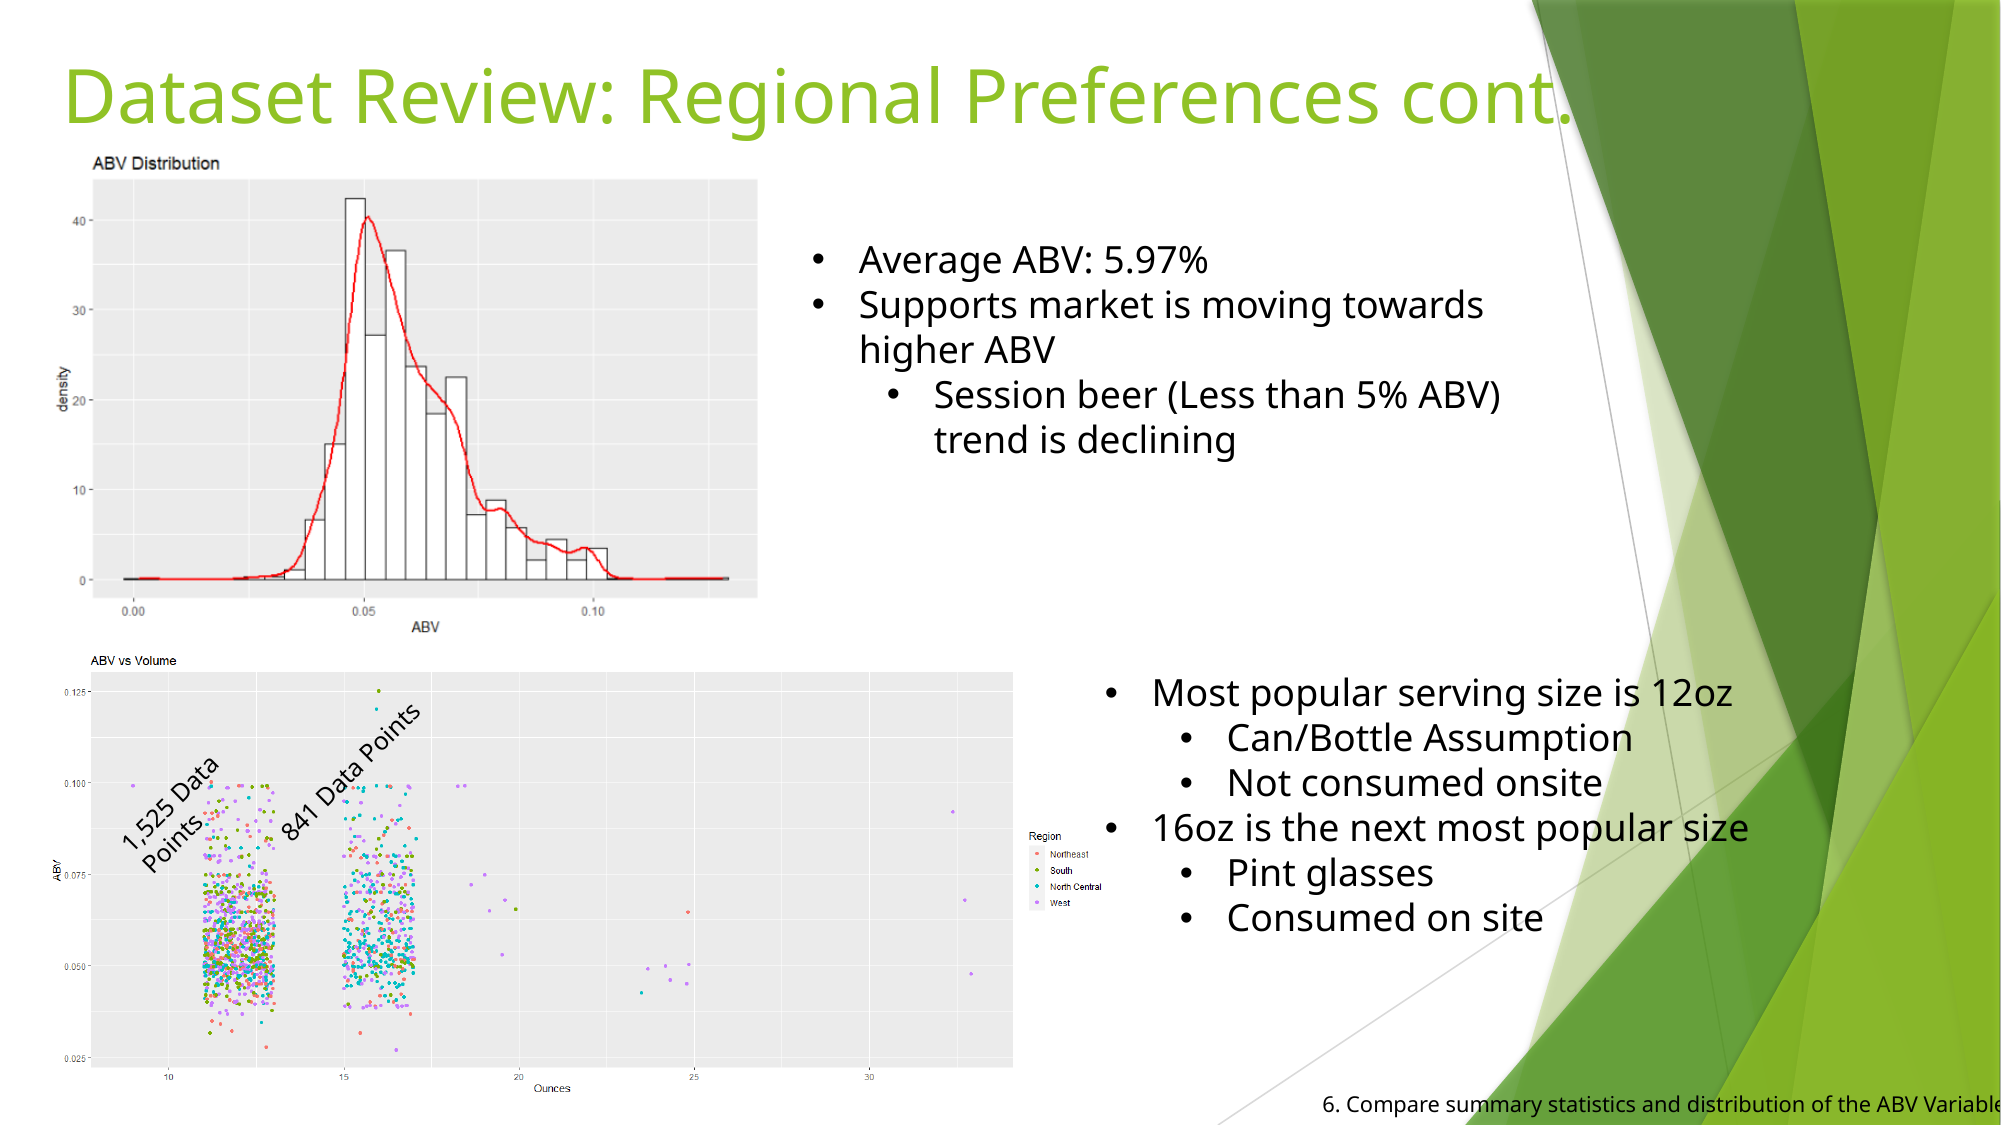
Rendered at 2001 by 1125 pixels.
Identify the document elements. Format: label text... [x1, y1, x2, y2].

text_box 6. Compare summary statistics and distribution of the ABV Variable [1307, 1083, 2000, 1125]
picture [51, 148, 763, 642]
text_box Average ABV: 5.97% Supports market is moving towards higher ABV Session beer (Less than 5% ABV) trend is declining [797, 258, 1604, 469]
text_box Dataset Review: Regional Preferences cont. [47, 41, 1842, 258]
text_box Most popular serving size is 12oz Can/Bottle Assumption Not consumed onsite 16oz is the next most popular size Pint glasses Consumed on site [1109, 662, 1806, 947]
picture [51, 652, 1105, 1097]
